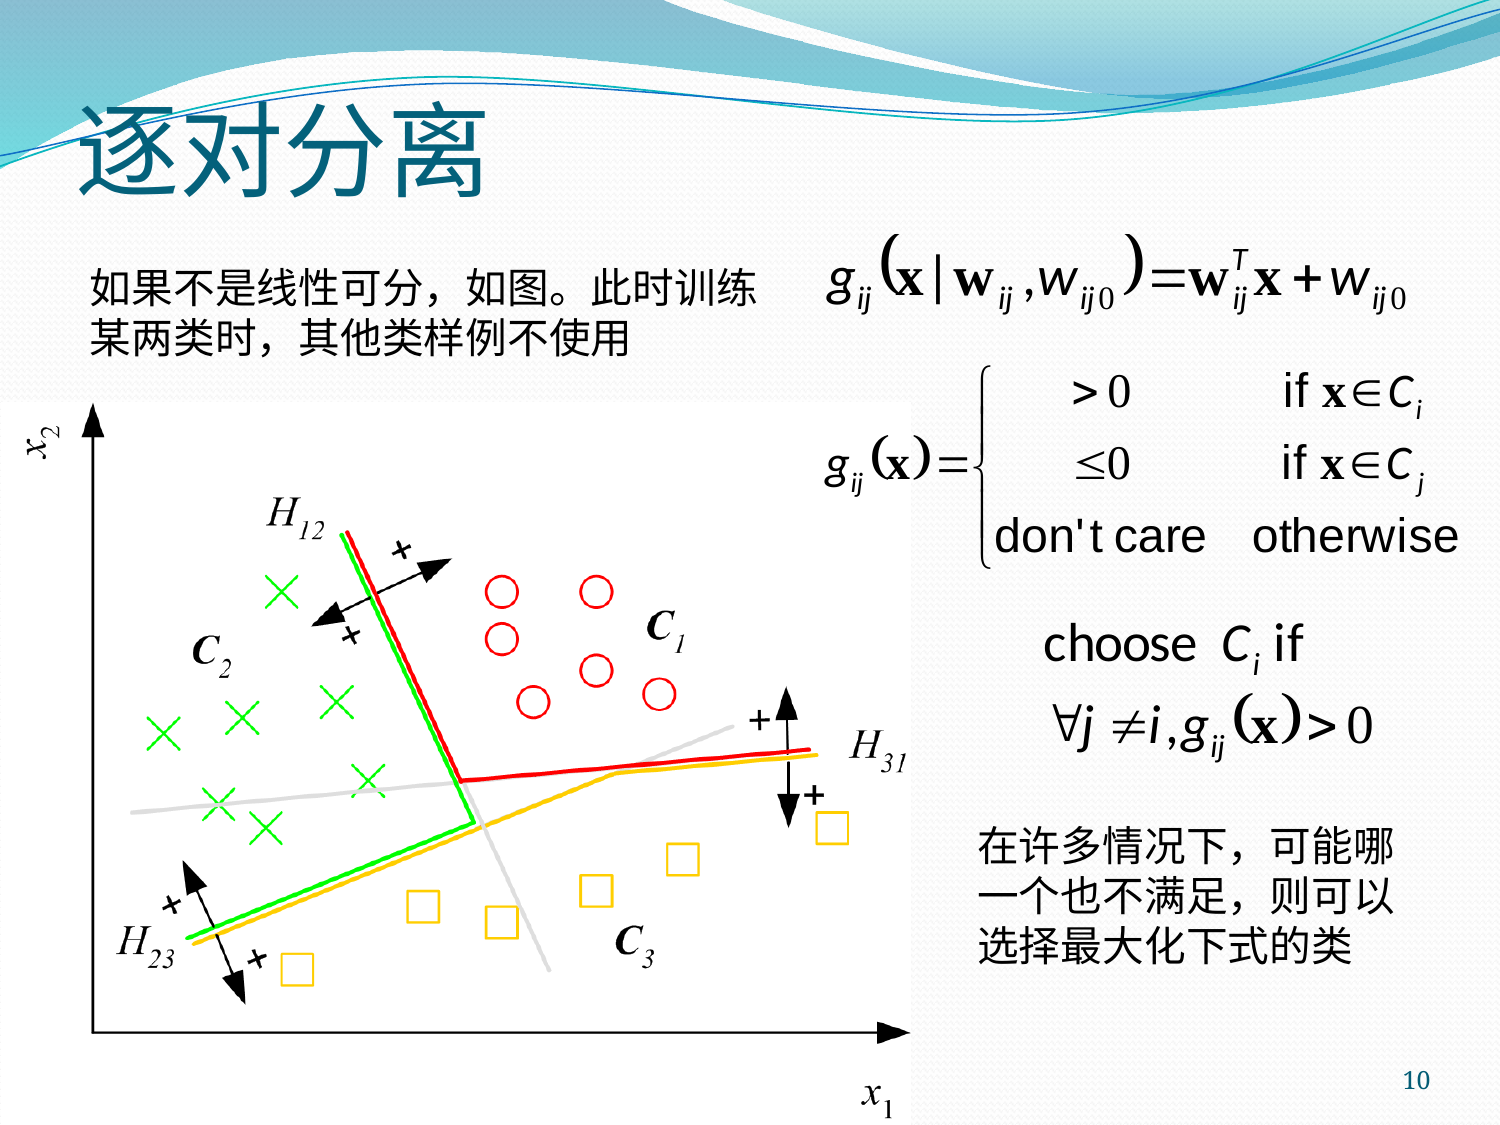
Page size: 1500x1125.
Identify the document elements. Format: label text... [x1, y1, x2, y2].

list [819, 354, 1469, 581]
slide_number 10 [1080, 1023, 1431, 1099]
title 逐对分离 [75, 75, 1425, 211]
picture [0, 402, 911, 1125]
text_box 如果不是线性可分，如图。此时训练某两类时，其他类样例不使用 [74, 254, 786, 370]
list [1036, 609, 1386, 776]
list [820, 234, 1419, 329]
